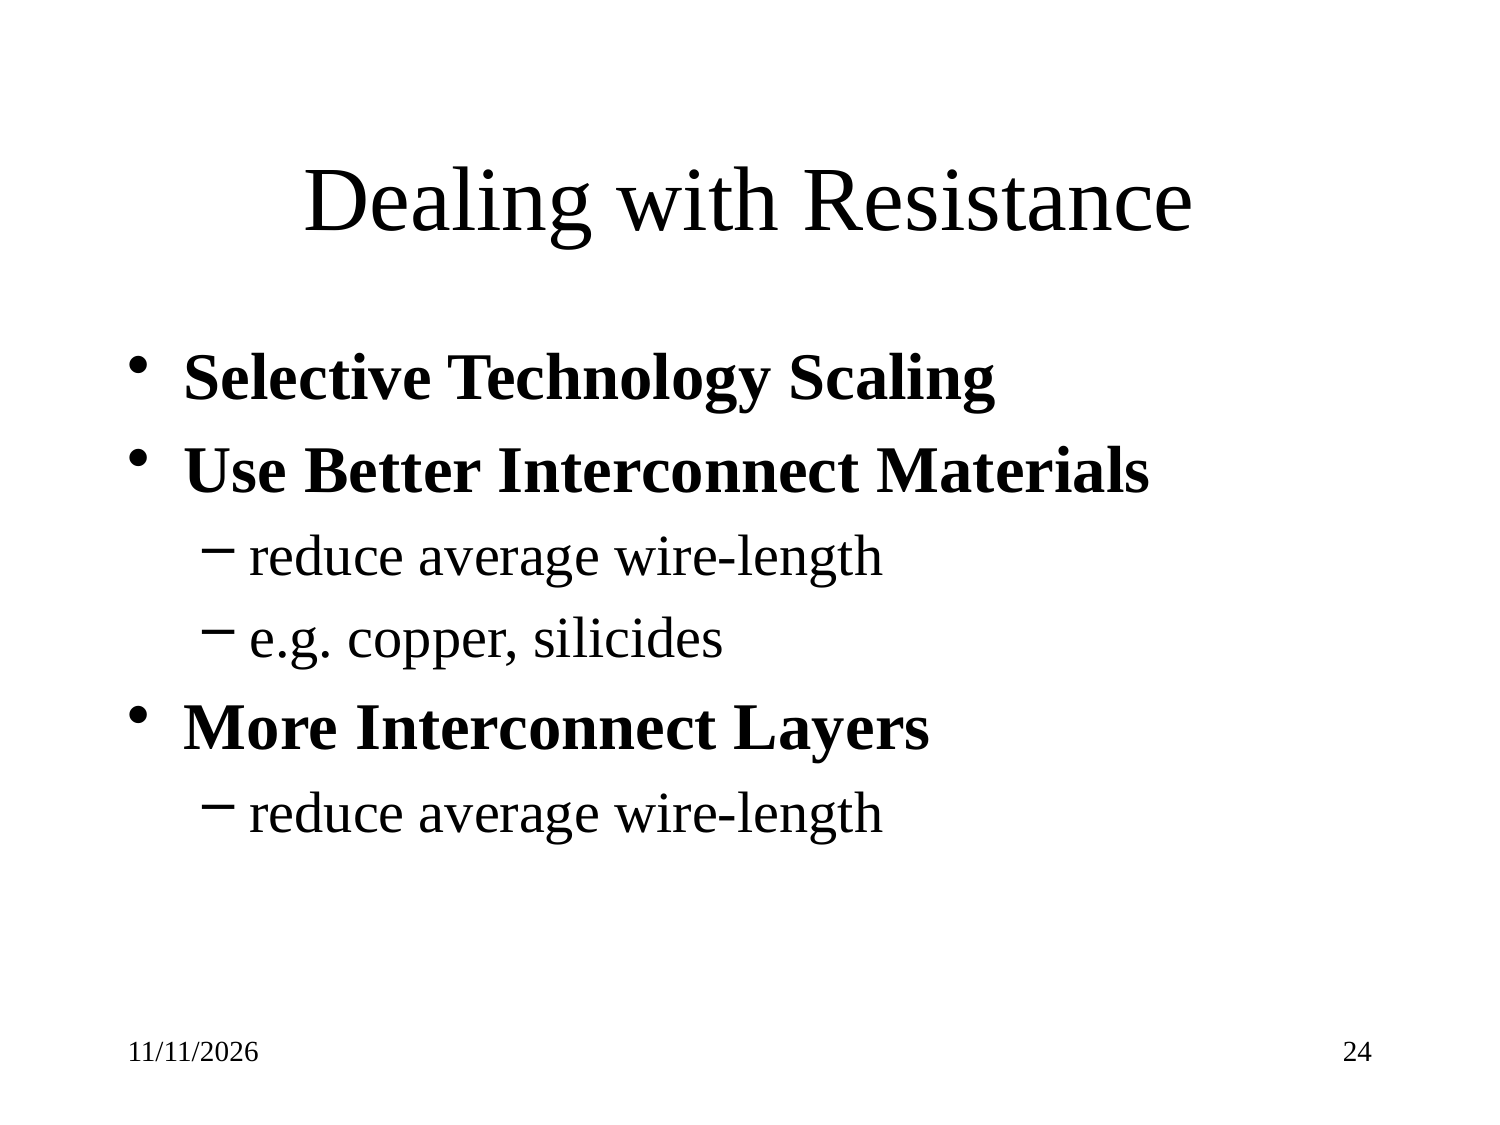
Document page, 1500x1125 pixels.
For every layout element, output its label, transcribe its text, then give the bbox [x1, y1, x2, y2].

title Dealing with Resistance [112, 99, 1388, 288]
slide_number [112, 1024, 426, 1101]
list Selective Technology Scaling Use Better Interconnect Materials reduce average wire-length e.g. copper, silicides More Interconnect Layers reduce average wire-length [112, 324, 1388, 1000]
slide_number 24 [1074, 1024, 1388, 1101]
